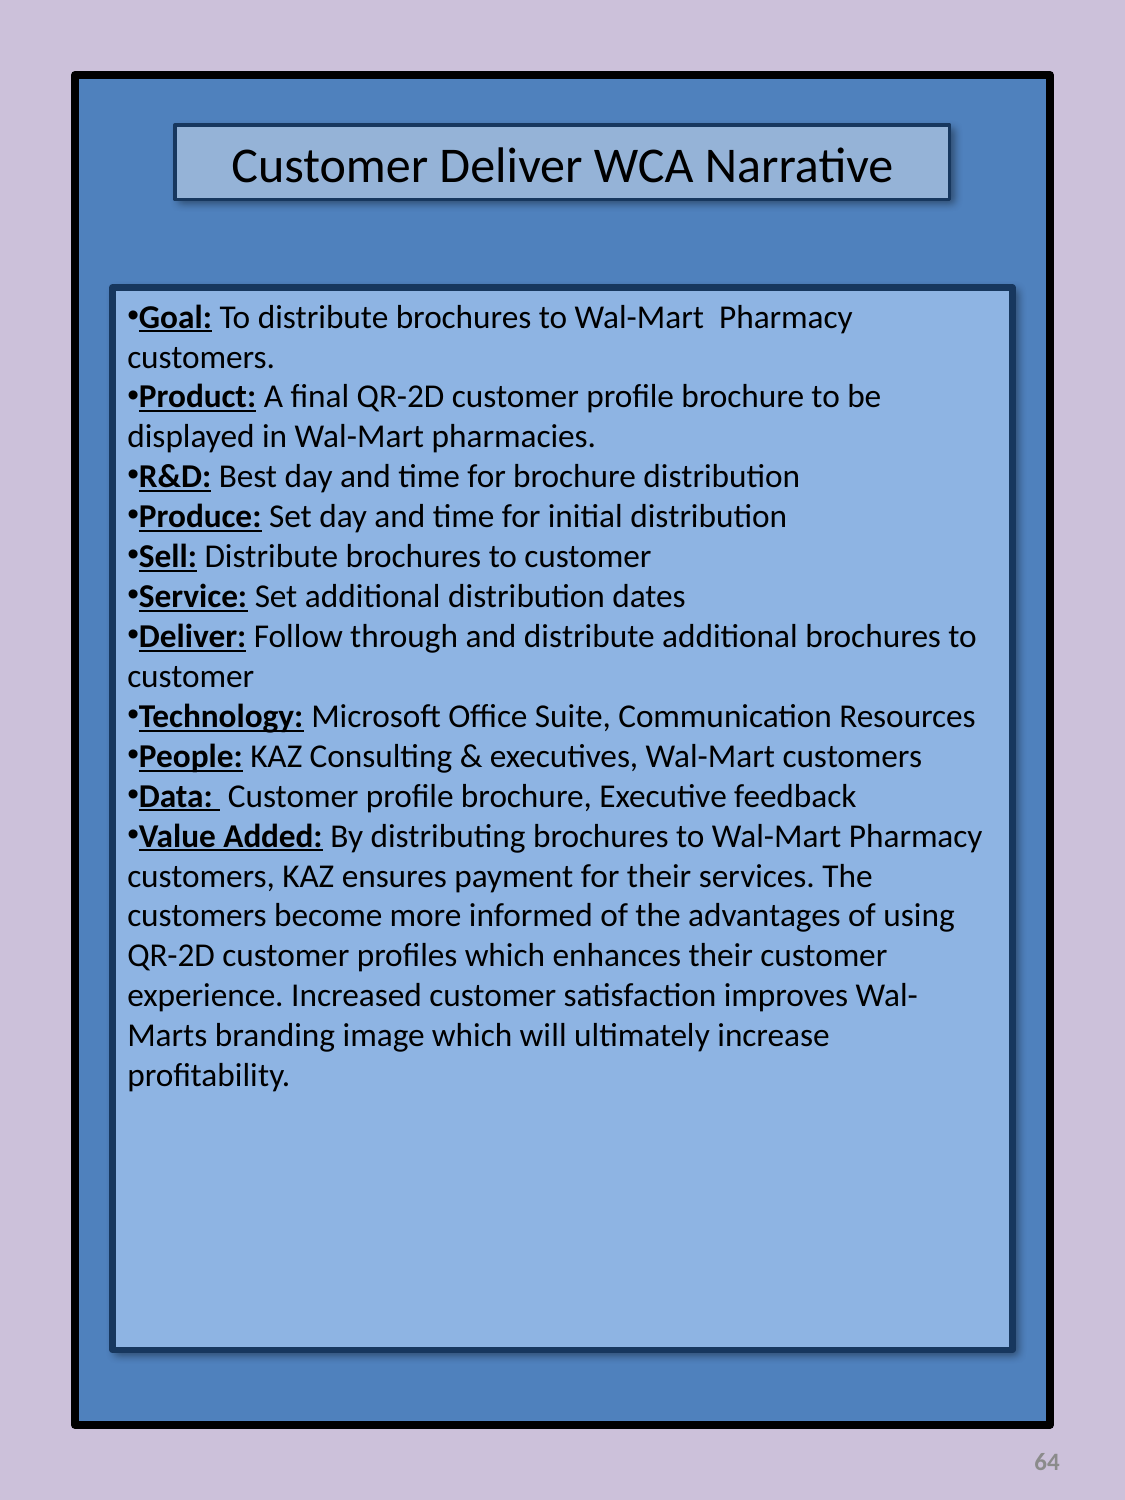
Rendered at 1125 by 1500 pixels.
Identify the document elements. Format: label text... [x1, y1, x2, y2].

text_box Customer Deliver WCA Narrative [174, 124, 950, 200]
text_box [73, 73, 1052, 1427]
text_box Goal: To distribute brochures to Wal-Mart Pharmacy customers. Product: A final QR-2D customer profile brochure to be displayed in Wal-Mart pharmacies. R&D: Best day and time for brochure distribution Produce: Set day and time for initial distribution Sell: Distribute brochures to customer Service: Set additional distribution dates Deliver: Follow through and distribute additional brochures to customer Technology: Microsoft Office Suite, Communication Resources People: KAZ Consulting & executives, Wal-Mart customers Data: Customer profile brochure, Executive feedback Value Added: By distributing brochures to Wal-Mart Pharmacy customers, KAZ ensures payment for their services. The customers become more informed of the advantages of using QR-2D customer profiles which enhances their customer experience. Increased customer satisfaction improves Wal-Marts branding image which will ultimately increase profitability. [110, 285, 1014, 1352]
slide_number 64 [812, 1420, 1075, 1500]
